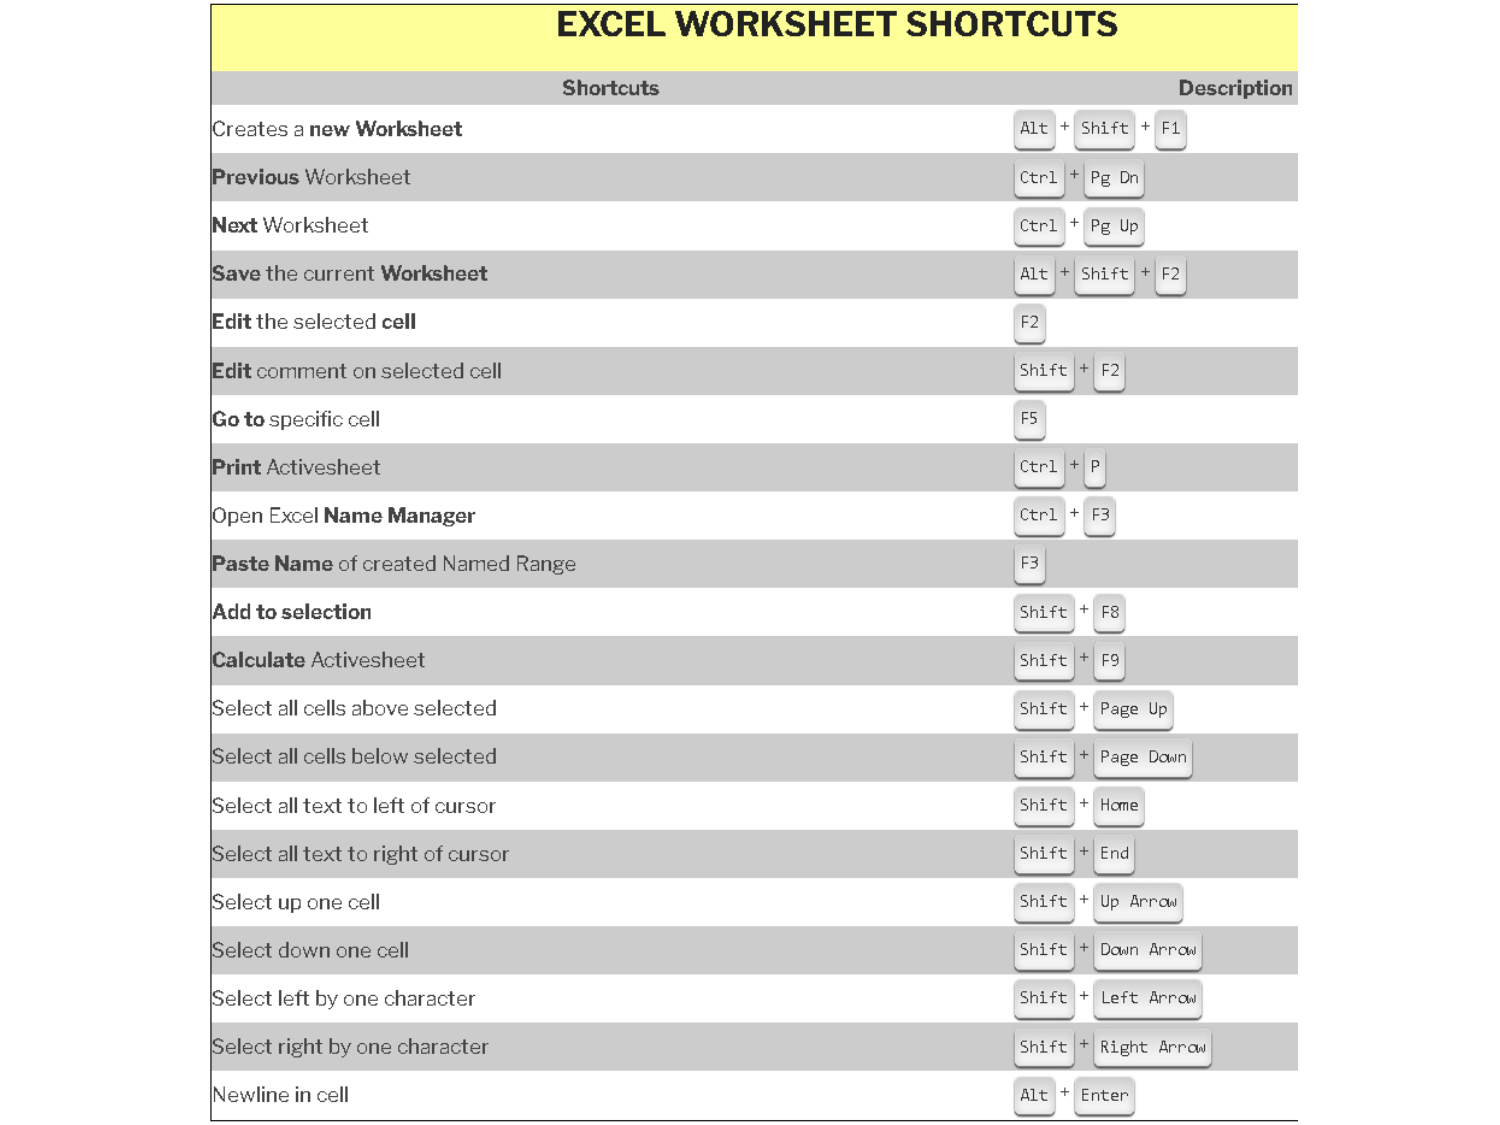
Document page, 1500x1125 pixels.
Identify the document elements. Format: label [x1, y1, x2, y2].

picture [202, 0, 1298, 1125]
